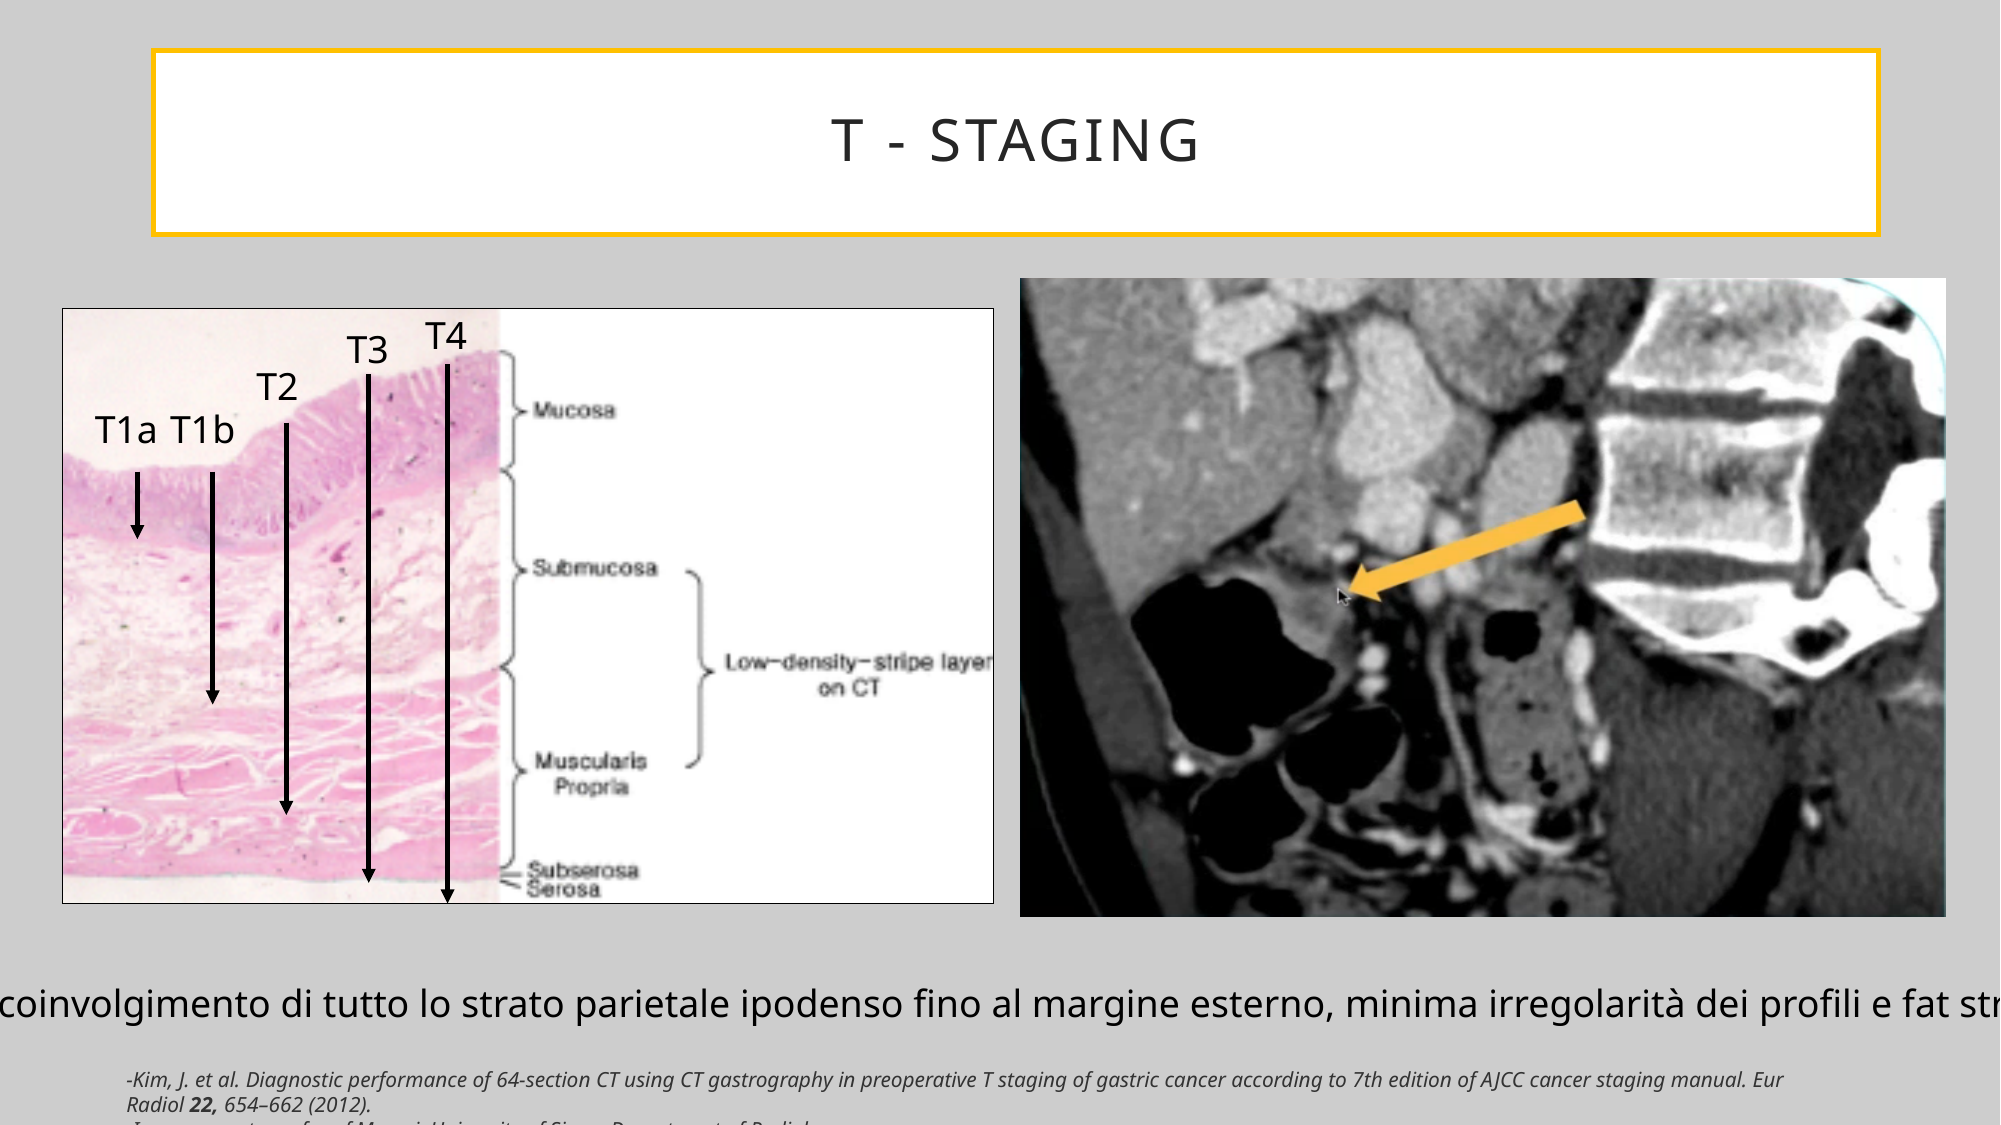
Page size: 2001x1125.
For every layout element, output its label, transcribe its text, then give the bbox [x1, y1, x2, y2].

picture [1020, 278, 1946, 917]
text_box T3: coinvolgimento di tutto lo strato parietale ipodenso fino al margine esterno, minima irregolarità dei profili e fat stranding [0, 972, 2000, 1033]
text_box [62, 304, 994, 904]
text_box -Kim, J. et al. Diagnostic performance of 64-section CT using CT gastrography in preoperative T staging of gastric cancer according to 7th edition of AJCC cancer staging manual. Eur Radiol 22, 654–662 (2012). -Images courtesy of prof.Mazzei, University of Siena, Department of Radiology [111, 1058, 1889, 1125]
title T - Staging [151, 48, 1881, 237]
